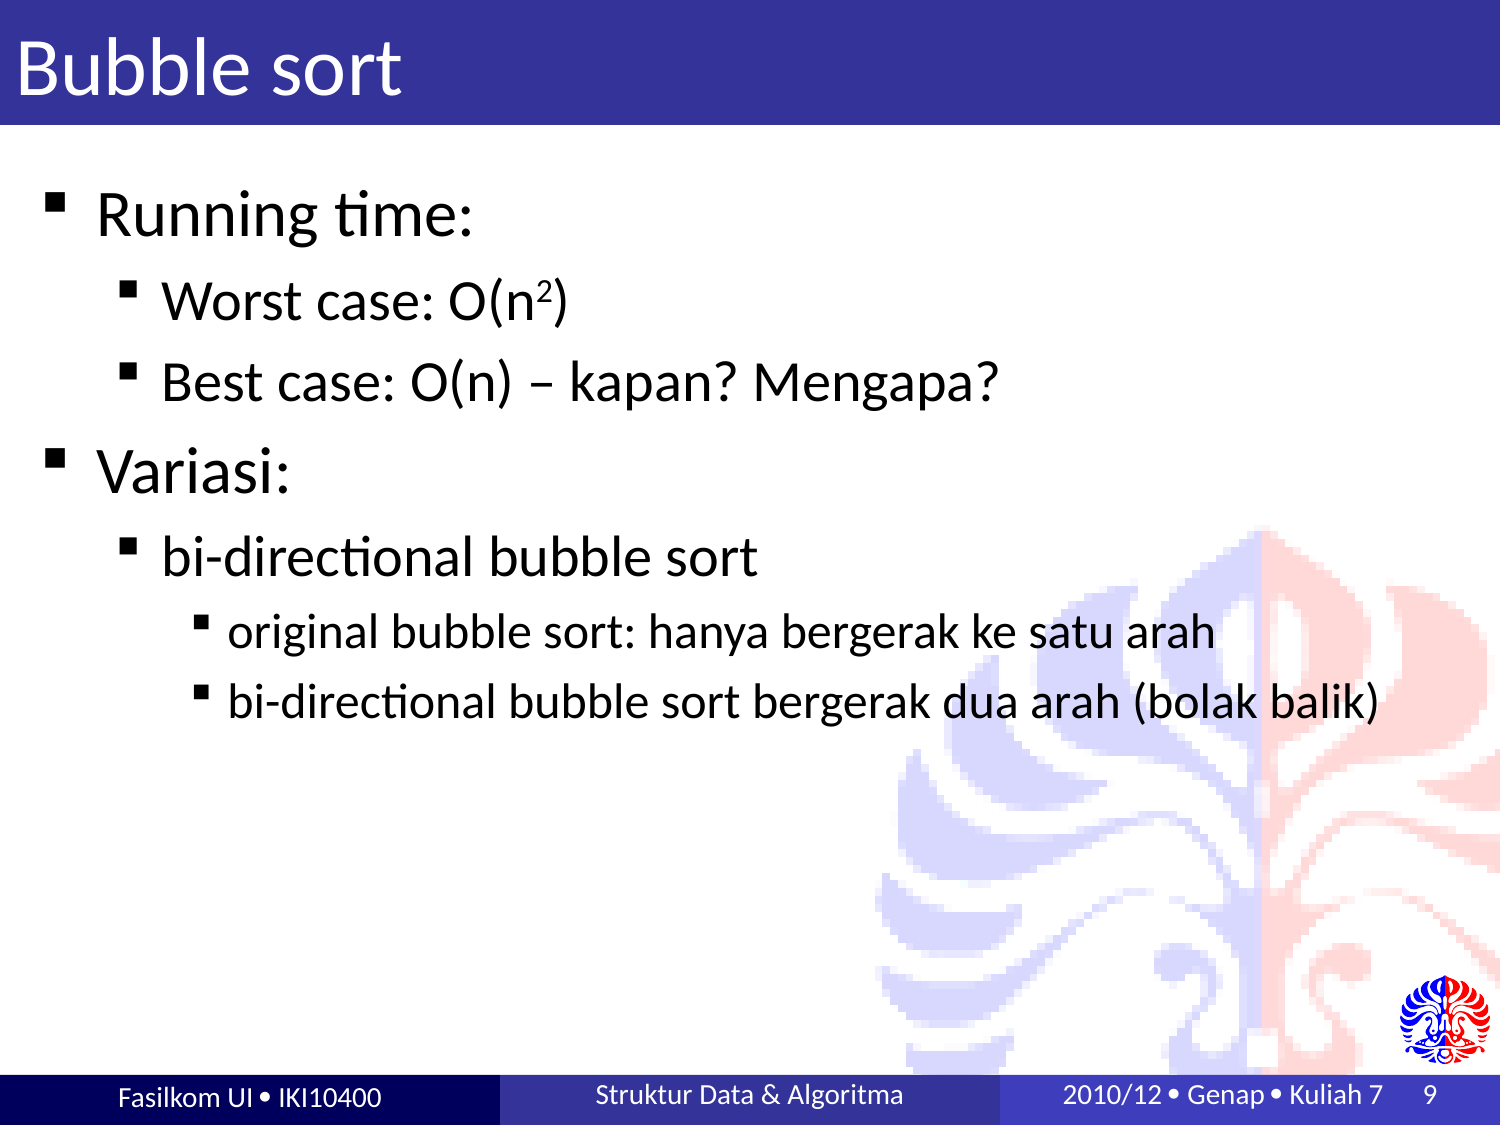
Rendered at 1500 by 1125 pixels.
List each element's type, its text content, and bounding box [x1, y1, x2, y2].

list Running time: Worst case: O(n2) Best case: O(n) – kapan? Mengapa? Variasi: bi-directional bubble sort original bubble sort: hanya bergerak ke satu arah bi-directional bubble sort bergerak dua arah (bolak balik) [24, 162, 1463, 1038]
title Bubble sort [0, 0, 1500, 126]
picture [1399, 974, 1491, 1065]
